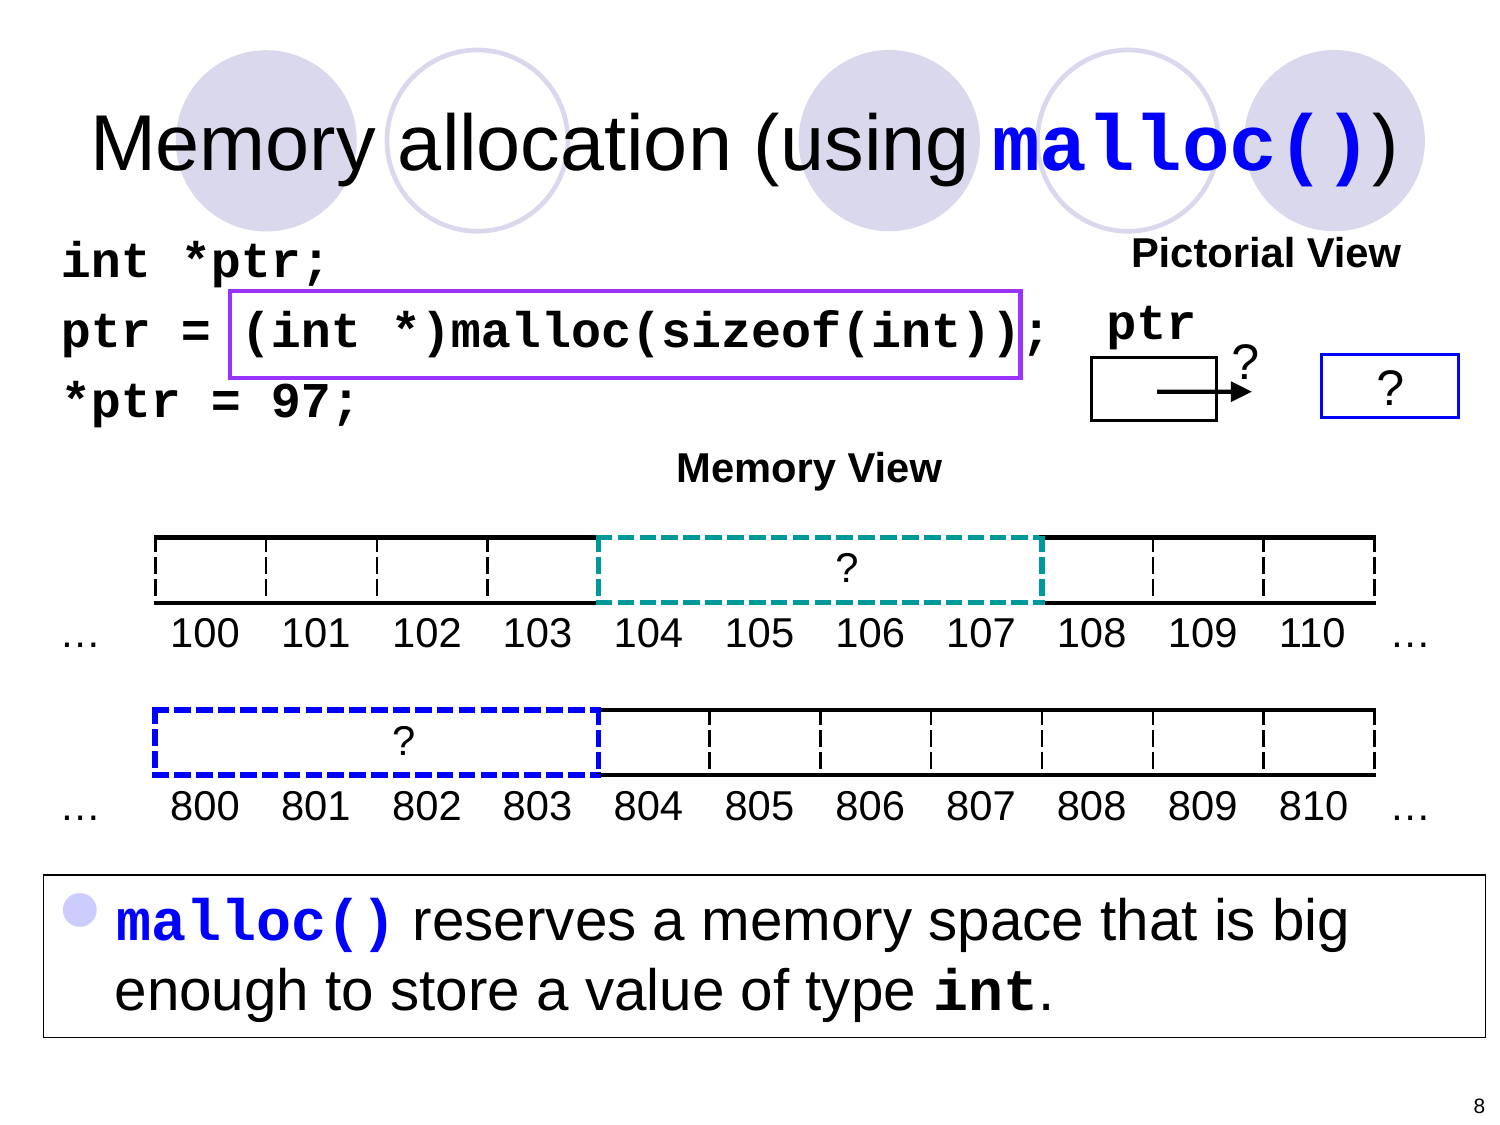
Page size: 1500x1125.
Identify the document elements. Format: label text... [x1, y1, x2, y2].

table_header … [44, 775, 155, 840]
table_header 808 [1042, 775, 1153, 840]
table_header 810 [1264, 775, 1374, 840]
text_box [230, 290, 1021, 379]
table_header [377, 540, 488, 601]
table_header 104 [599, 602, 709, 667]
table_header … [44, 602, 155, 667]
table_header [599, 538, 709, 602]
table_header 105 [709, 602, 820, 667]
table_header 809 [1153, 775, 1264, 840]
table_header [820, 712, 931, 773]
table_header [709, 538, 820, 602]
table_header [1264, 540, 1374, 601]
text_box Pictorial View [1116, 218, 1417, 283]
table_header 106 [820, 602, 931, 667]
table_header [266, 540, 377, 601]
text_box Memory View [661, 435, 957, 499]
table_header … [1374, 775, 1485, 840]
table_header [1153, 712, 1264, 773]
text_box int *ptr; ptr = (int *)malloc(sizeof(int)); *ptr = 97; [46, 219, 1066, 435]
table_header [931, 538, 1042, 602]
text_box ? [1216, 322, 1275, 398]
table_header ? [820, 538, 931, 602]
table_header [155, 540, 266, 601]
text_box [1231, 398, 1240, 403]
table_header 101 [266, 602, 377, 667]
table_header [266, 710, 377, 775]
table_header 108 [1042, 602, 1153, 667]
table_header [931, 712, 1042, 773]
table_header [155, 710, 266, 775]
table_header [488, 710, 599, 775]
table_header 807 [931, 775, 1042, 840]
table_header [1042, 540, 1153, 601]
table_header 803 [488, 775, 599, 840]
table_header 802 [377, 775, 488, 840]
table_header 800 [155, 775, 266, 840]
slide_number 8 [1149, 1050, 1500, 1125]
table_header 801 [266, 775, 377, 840]
table_header [709, 712, 820, 773]
table_header 804 [599, 775, 709, 840]
table_header 805 [709, 775, 820, 840]
table_header 107 [931, 602, 1042, 667]
table_header 100 [155, 602, 266, 667]
table_header 102 [377, 602, 488, 667]
table_header [1042, 712, 1153, 773]
table_header 110 [1264, 602, 1374, 667]
text_box malloc() reserves a memory space that is big enough to store a value of type int. [43, 874, 1486, 1038]
text_box [1091, 357, 1217, 421]
table_header 103 [488, 602, 599, 667]
table_header … [1374, 602, 1485, 667]
table_header [1153, 540, 1264, 601]
table_header [599, 712, 709, 773]
title Memory allocation (using malloc()) [75, 45, 1425, 233]
table_header 806 [820, 775, 931, 840]
text_box ptr [1091, 282, 1212, 358]
table_header [1264, 712, 1374, 773]
table_header [488, 540, 599, 601]
table_header 109 [1153, 602, 1264, 667]
text_box ? [1321, 354, 1459, 418]
table_header ? [377, 710, 488, 775]
